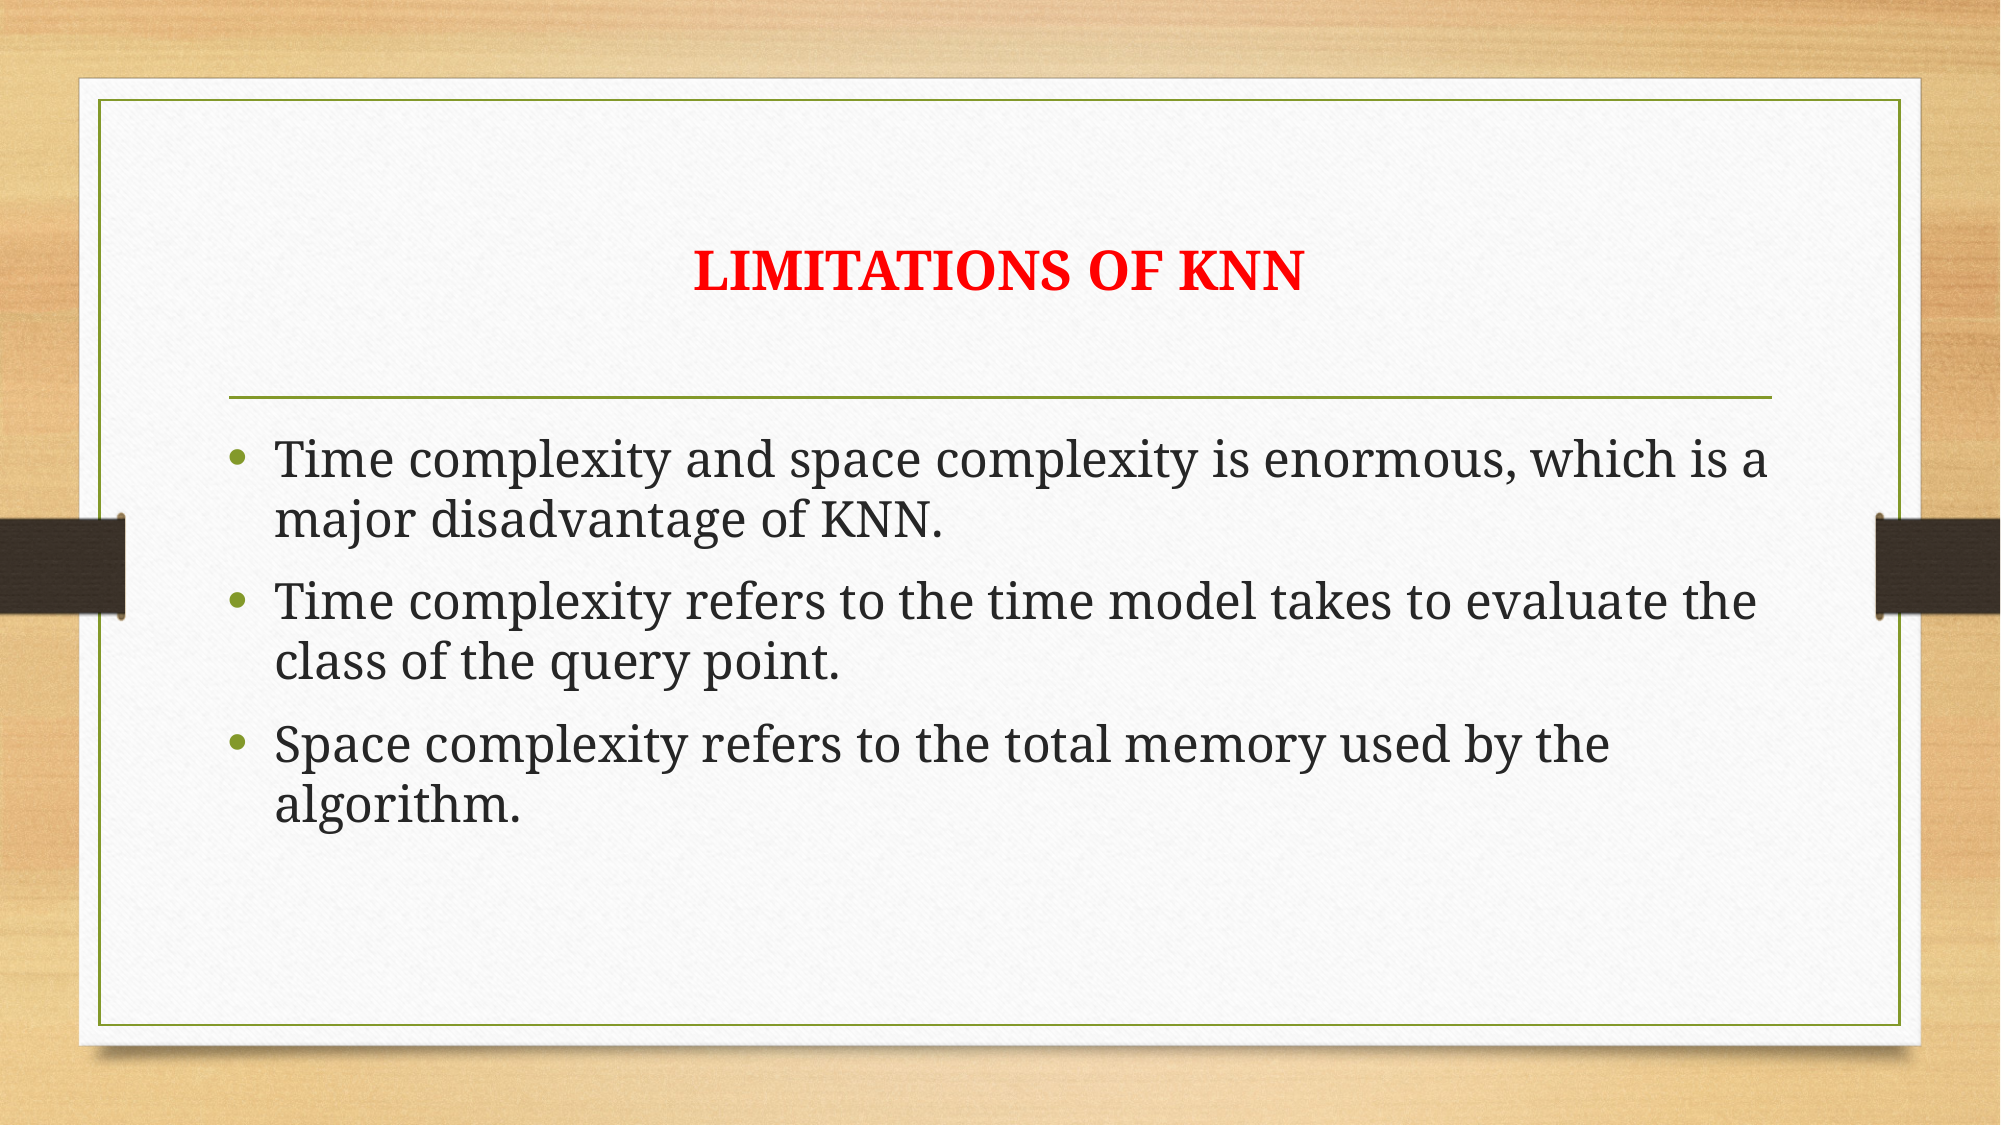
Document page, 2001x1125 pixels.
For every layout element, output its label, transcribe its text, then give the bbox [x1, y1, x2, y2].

picture [0, 0, 2001, 1125]
list Time complexity and space complexity is enormous, which is a major disadvantage of KNN. Time complexity refers to the time model takes to evaluate the class of the query point. Space complexity refers to the total memory used by the algorithm. [212, 419, 1788, 964]
title LIMITATIONS OF KNN [212, 161, 1788, 375]
